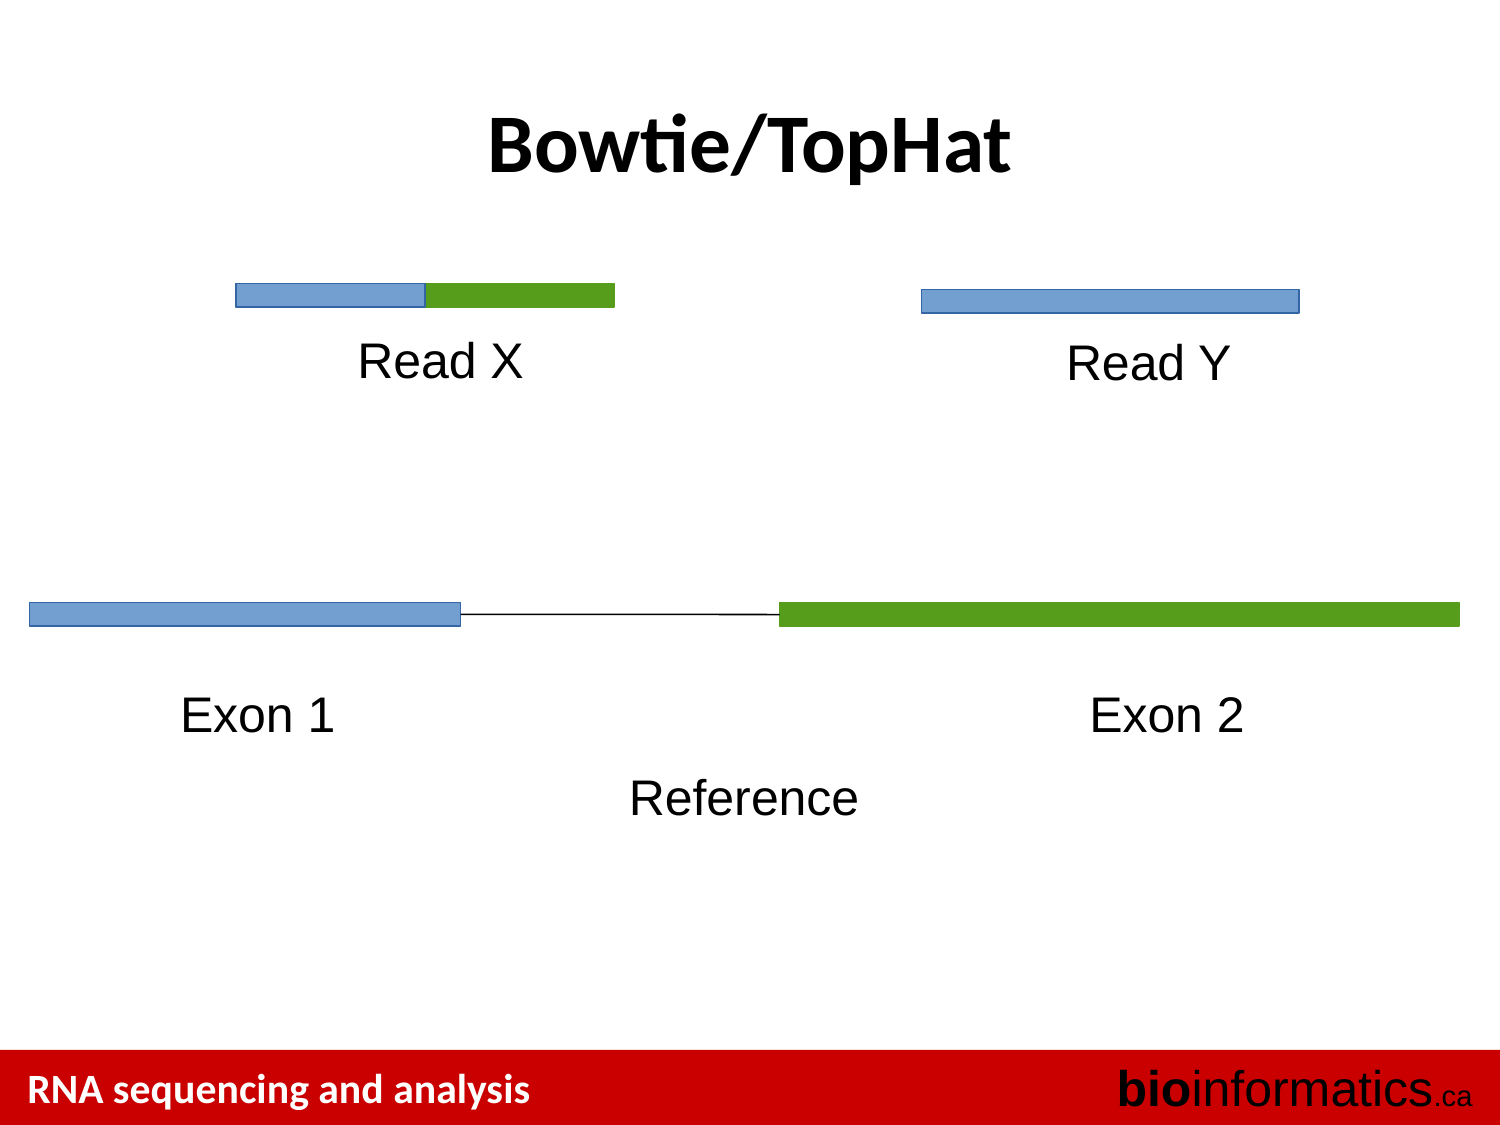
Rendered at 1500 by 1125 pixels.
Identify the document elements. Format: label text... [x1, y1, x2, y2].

text_box Reference [613, 755, 817, 813]
text_box [425, 283, 615, 308]
title Bowtie/TopHat [24, 45, 1475, 233]
text_box Exon 1 [165, 673, 312, 730]
text_box [779, 602, 1459, 627]
text_box Read X [342, 319, 497, 376]
text_box [921, 289, 1300, 313]
text_box Exon 2 [1074, 673, 1221, 730]
text_box Read Y [1051, 321, 1205, 378]
text_box [29, 602, 461, 626]
text_box [236, 283, 425, 308]
